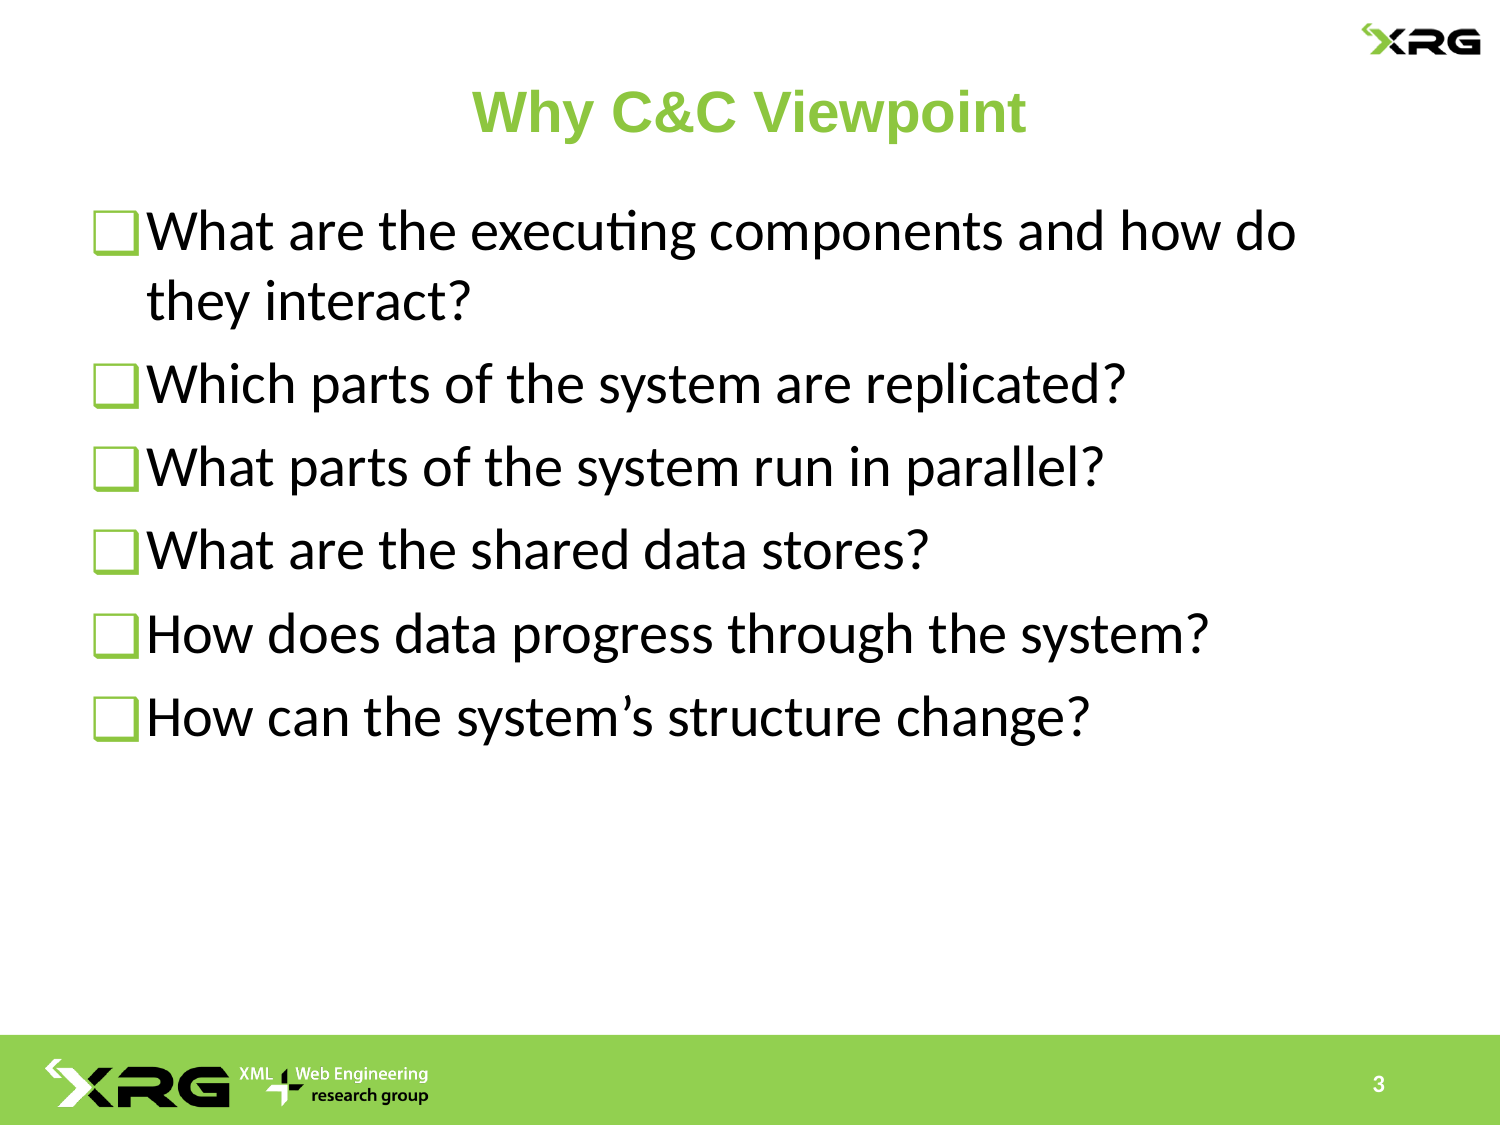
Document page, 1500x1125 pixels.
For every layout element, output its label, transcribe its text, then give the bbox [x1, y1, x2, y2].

picture [37, 1054, 435, 1111]
slide_number ‹#› [1357, 1034, 1483, 1125]
title Why C&C Viewpoint [75, 45, 1425, 173]
list What are the executing components and how do they interact? Which parts of the system are replicated? What parts of the system run in parallel? What are the shared data stores? How does data progress through the system? How can the system’s structure change? [75, 184, 1425, 1005]
picture [1357, 19, 1483, 60]
